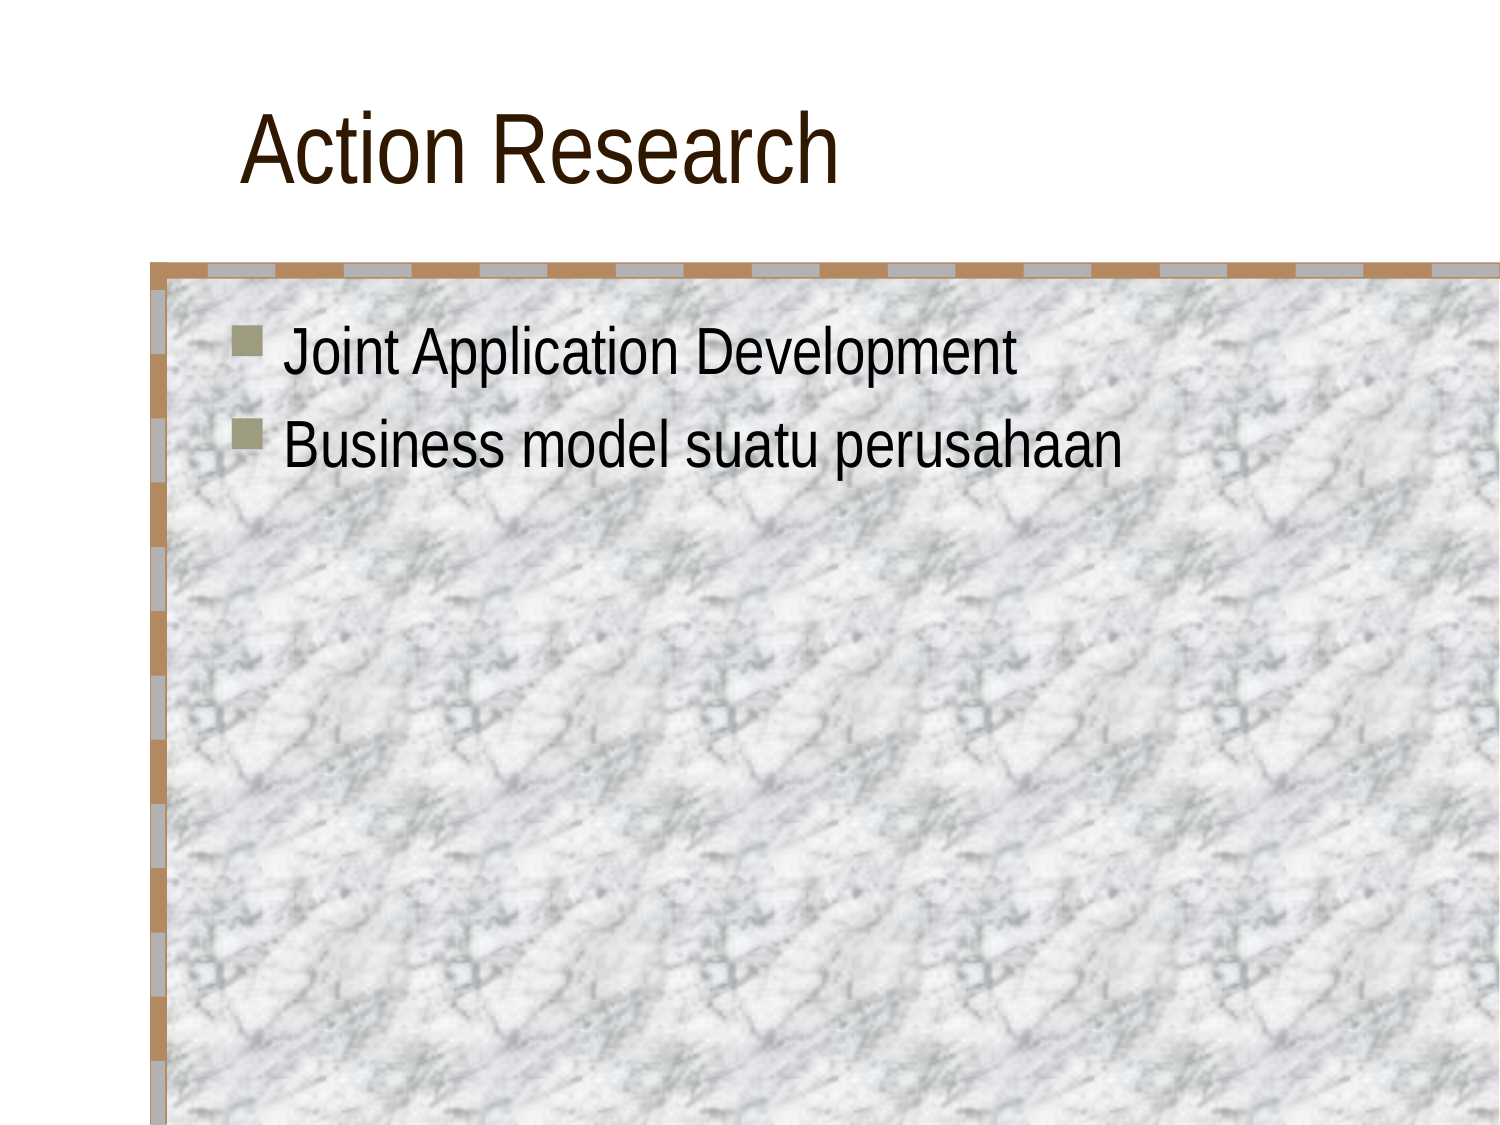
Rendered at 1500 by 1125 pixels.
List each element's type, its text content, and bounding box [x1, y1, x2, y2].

list Joint Application Development Business model suatu perusahaan [212, 299, 1413, 1013]
picture [167, 279, 1500, 1125]
title Action Research [224, 49, 1413, 238]
